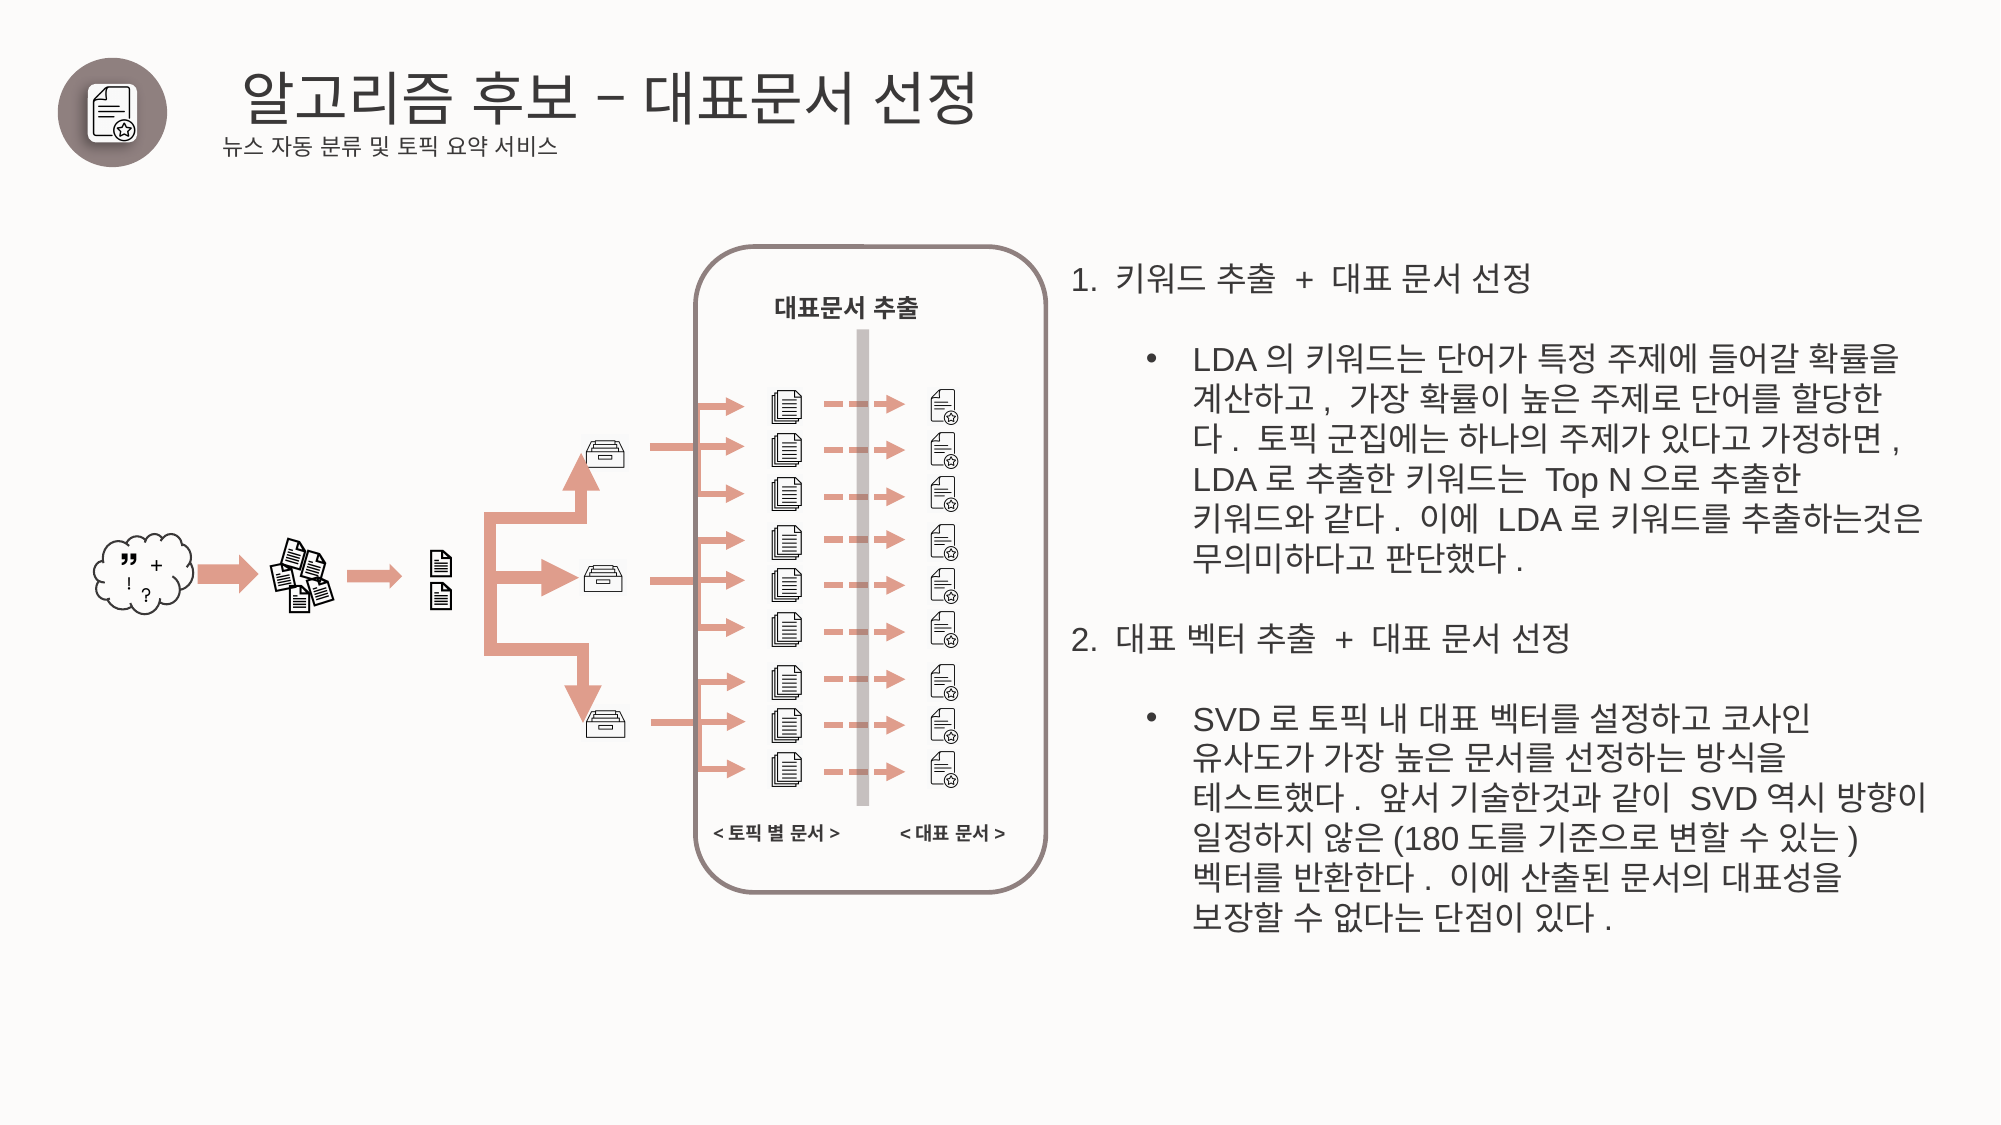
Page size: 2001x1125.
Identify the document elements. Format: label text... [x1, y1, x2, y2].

text_box 1. 키워드 추출 + 대표 문서 선정 LDA의 키워드는 단어가 특정 주제에 들어갈 확률을 계산하고, 가장 확률이 높은 주제로 단어를 할당한다. 토픽 군집에는 하나의 주제가 있다고 가정하면, LDA로 추출한 키워드는 Top N으로 추출한 키워드와 같다. 이에 LDA로 키워드를 추출하는것은 무의미하다고 판단했다. 2. 대표 벡터 추출 + 대표 문서 선정 SVD로 토픽 내 대표 벡터를 설정하고 코사인 유사도가 가장 높은 문서를 선정하는 방식을 테스트했다. 앞서 기술한것과 같이 SVD역시 방향이 일정하지 않은(180도를 기준으로 변할 수 있는)벡터를 반환한다. 이에 산출된 문서의 대표성을 보장할 수 없다는 단점이 있다. [1056, 251, 1945, 985]
text_box 뉴스 자동 분류 및 토픽 요약 서비스 [207, 125, 581, 168]
picture [87, 83, 138, 143]
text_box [93, 284, 1026, 852]
text_box [697, 245, 1047, 894]
text_box [56, 56, 169, 169]
text_box 알고리즘 후보 – 대표문서 선정 [226, 54, 995, 140]
